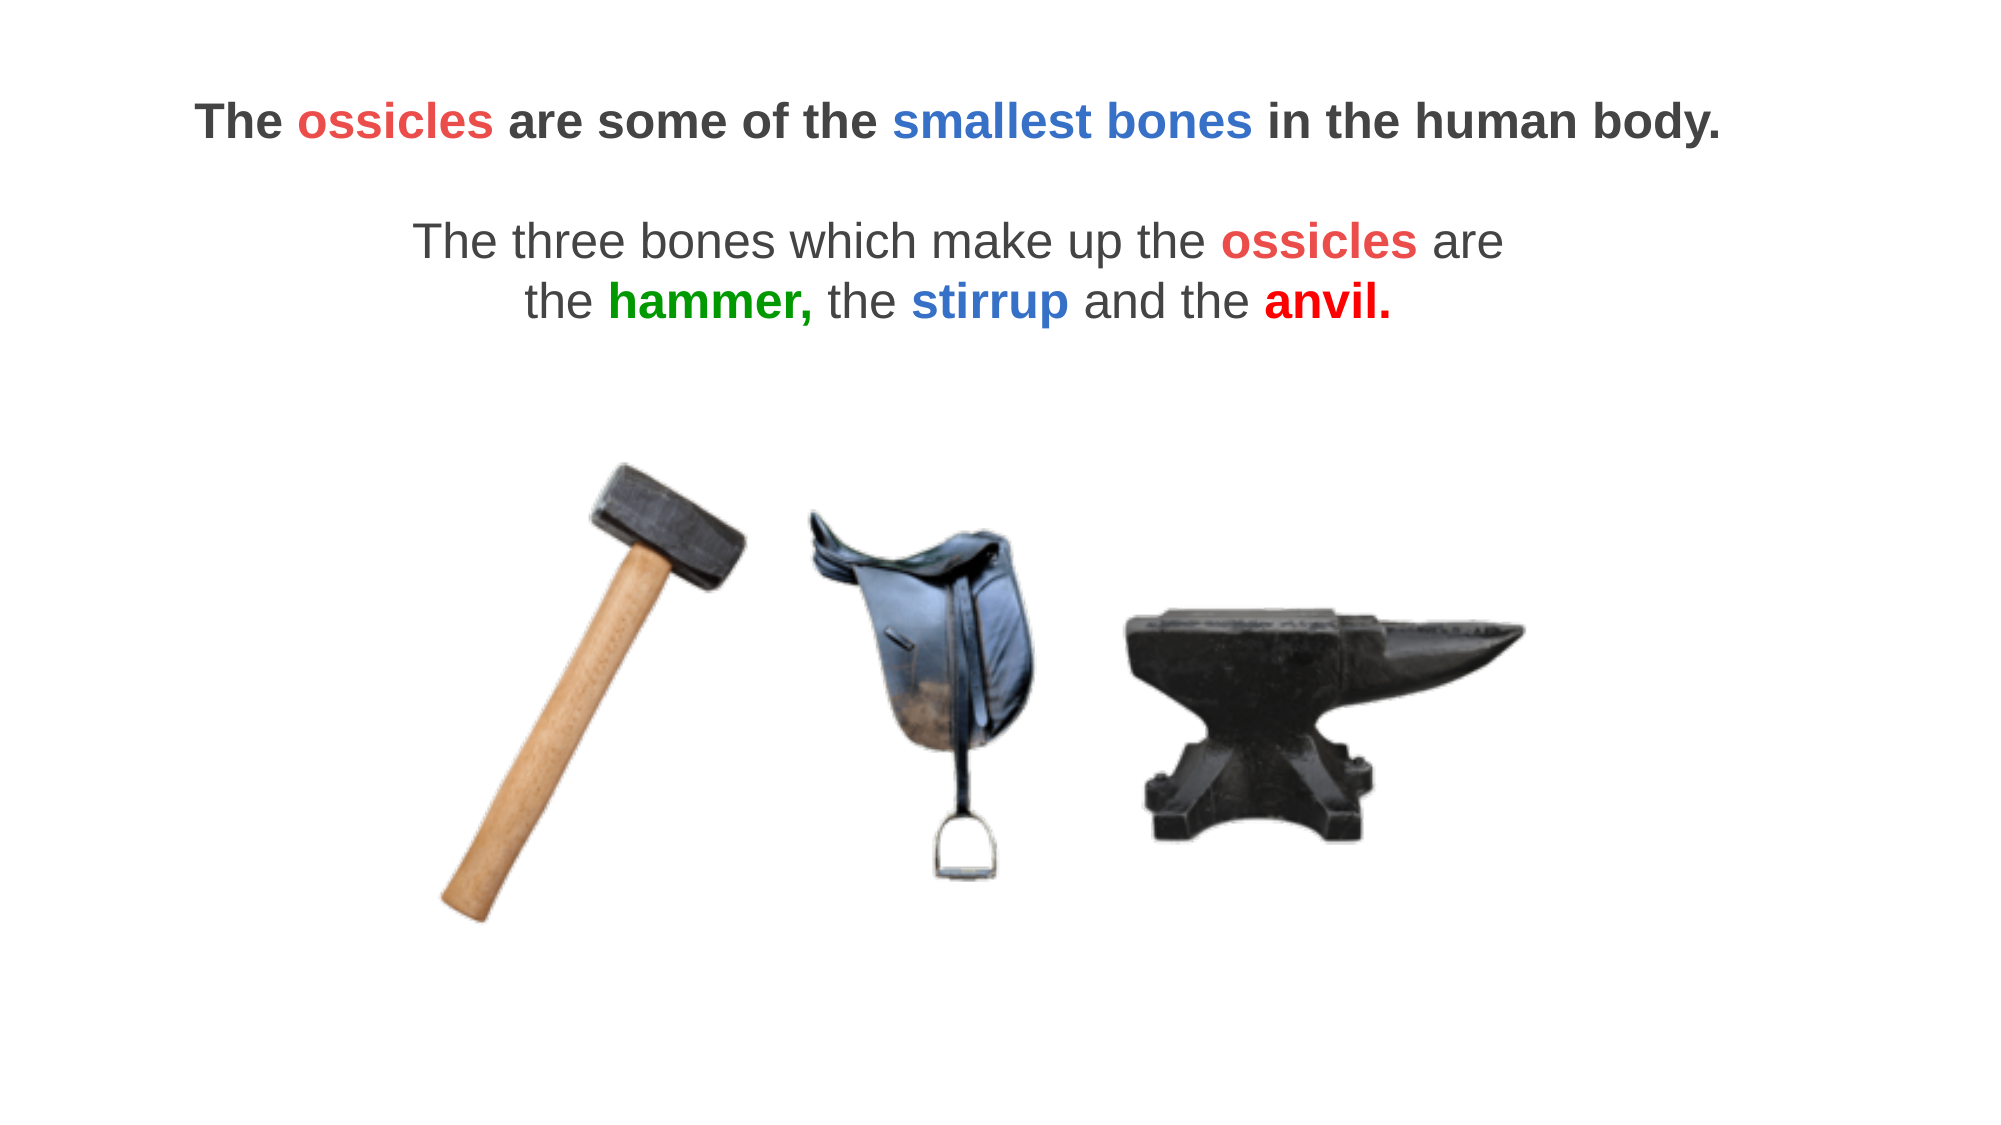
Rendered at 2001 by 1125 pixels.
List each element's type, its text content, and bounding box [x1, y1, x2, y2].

picture [783, 459, 1545, 930]
picture [437, 459, 750, 928]
text_box The ossicles are some of the smallest bones in the human body. The three bones which make up the ossicles are the hammer, the stirrup and the anvil. [156, 80, 1761, 336]
